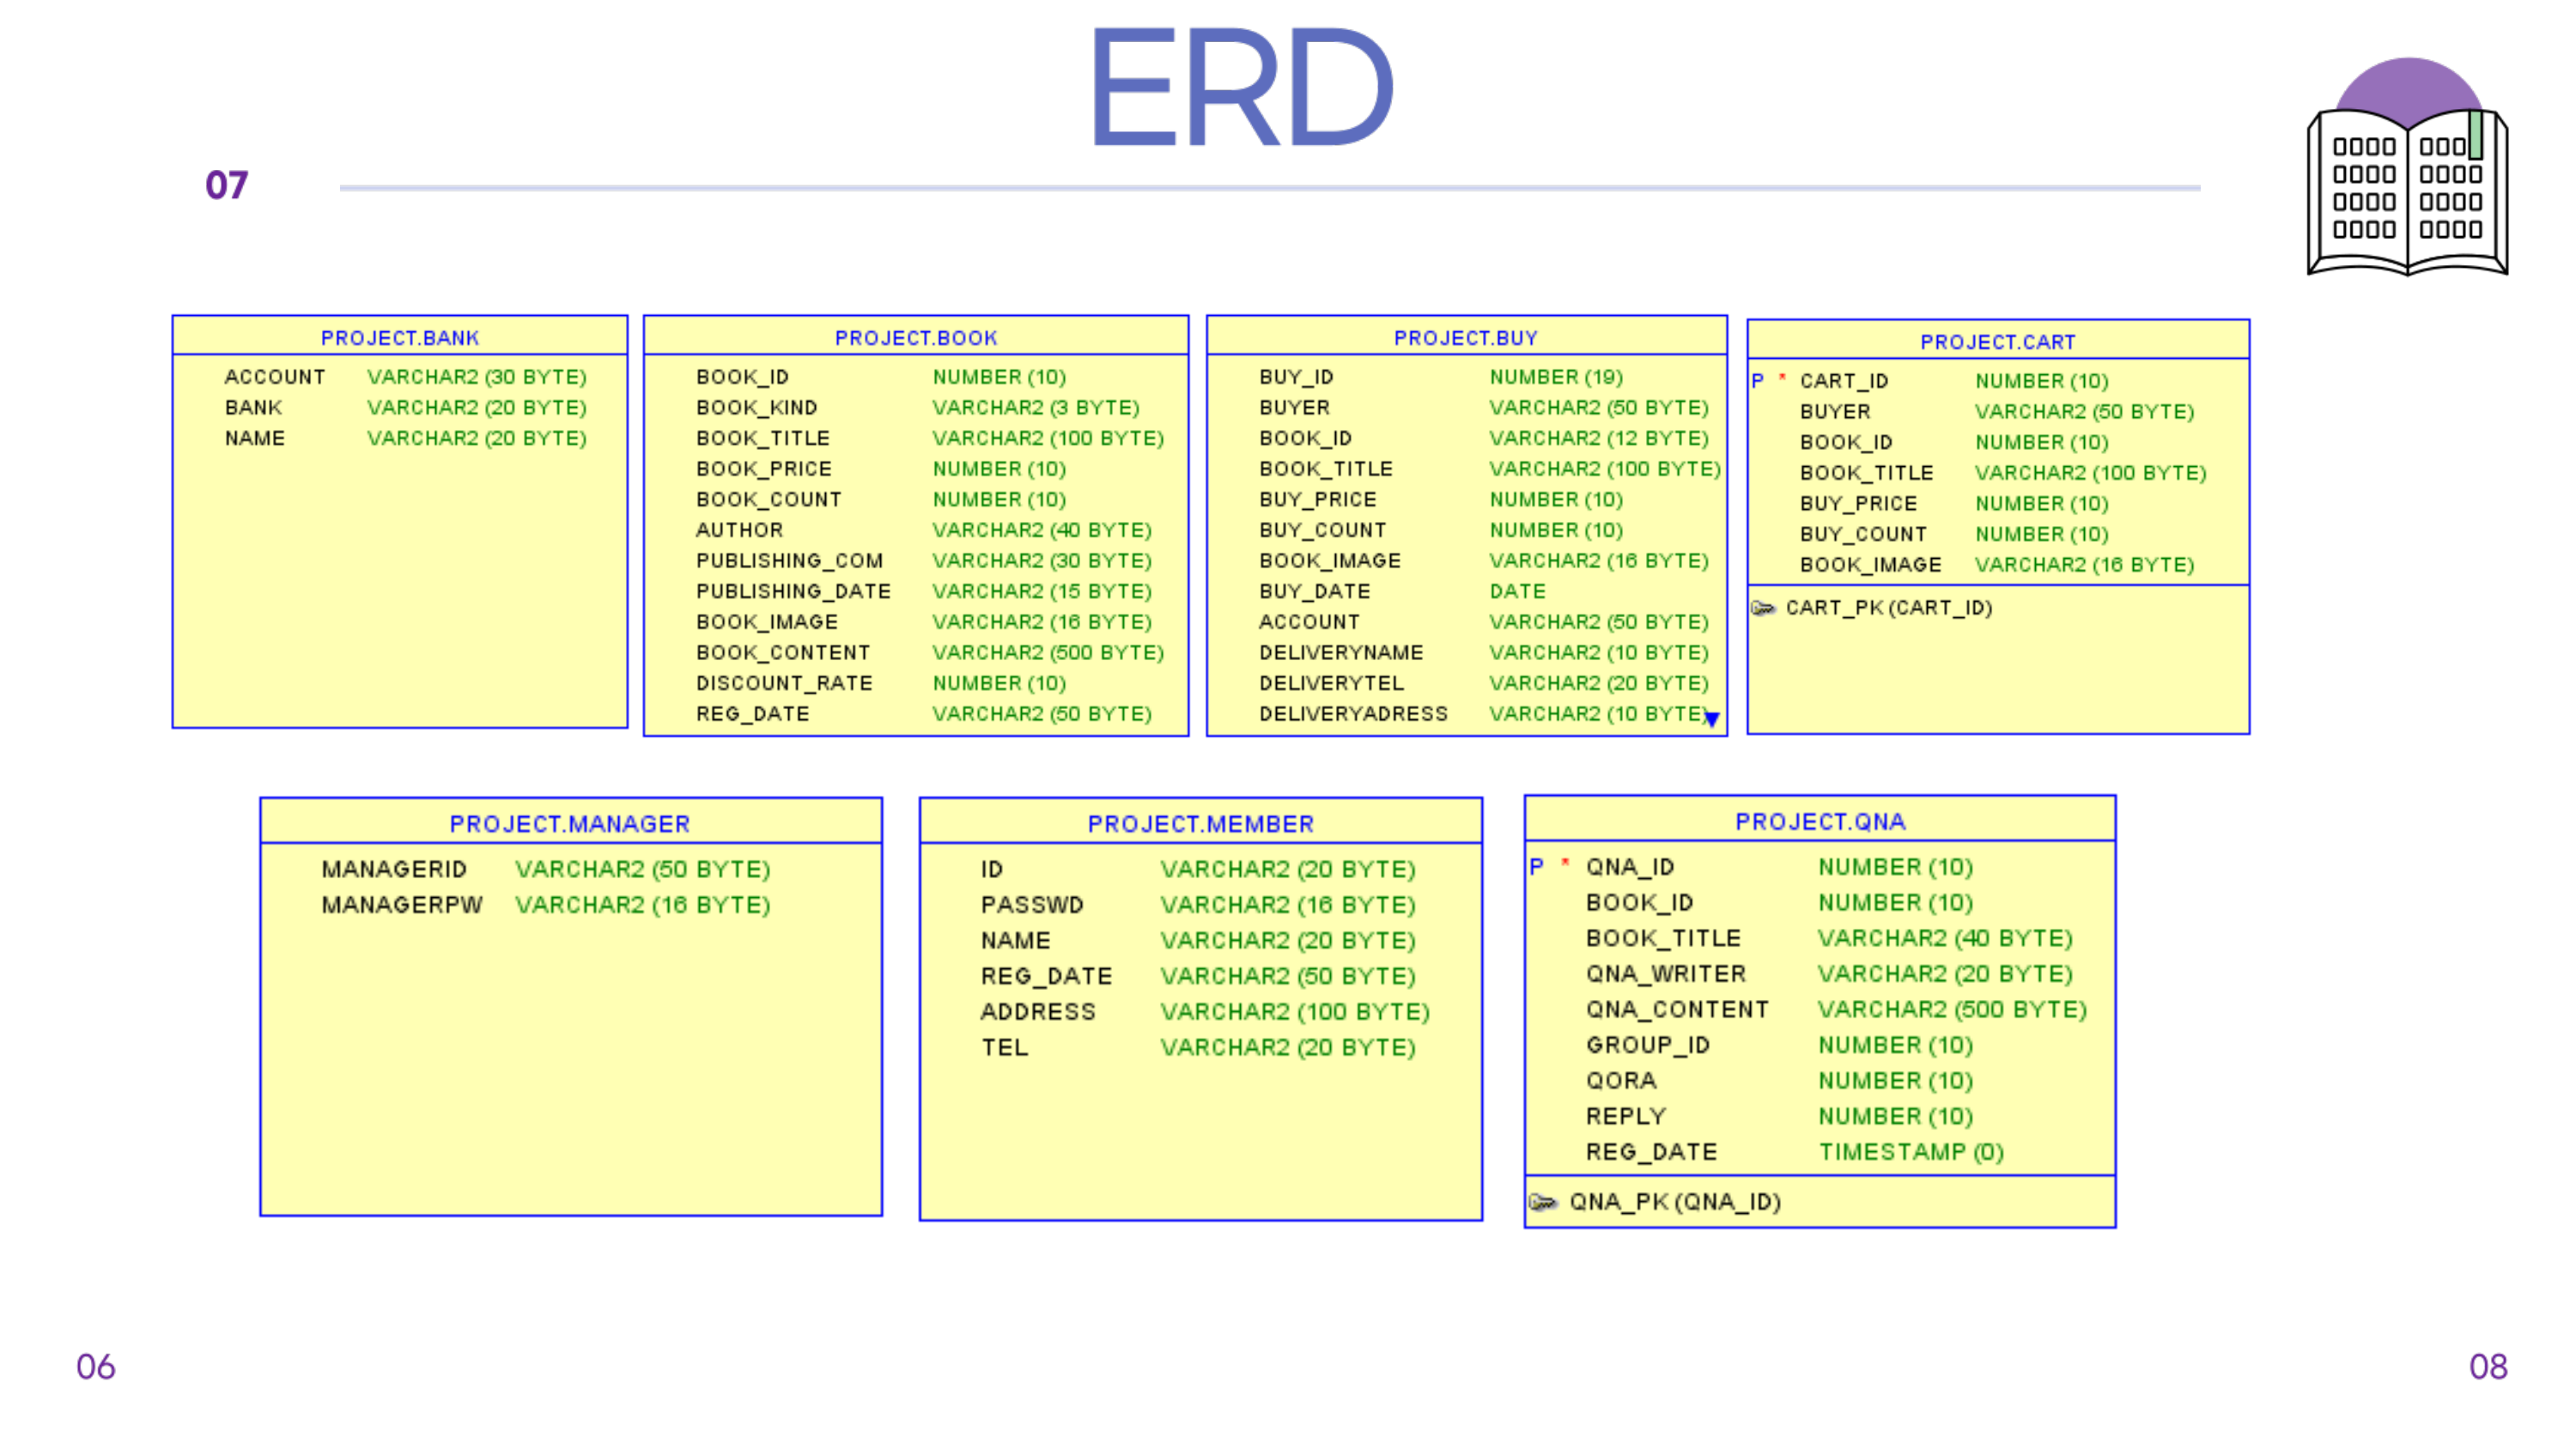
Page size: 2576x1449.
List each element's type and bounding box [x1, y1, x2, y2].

text_box [340, 180, 945, 197]
picture [99, 239, 2290, 1325]
picture [71, 1346, 131, 1403]
text_box [2240, 0, 2576, 336]
picture [2464, 1346, 2524, 1403]
picture [199, 160, 264, 228]
picture [950, 0, 1459, 214]
text_box [1463, 180, 2202, 197]
